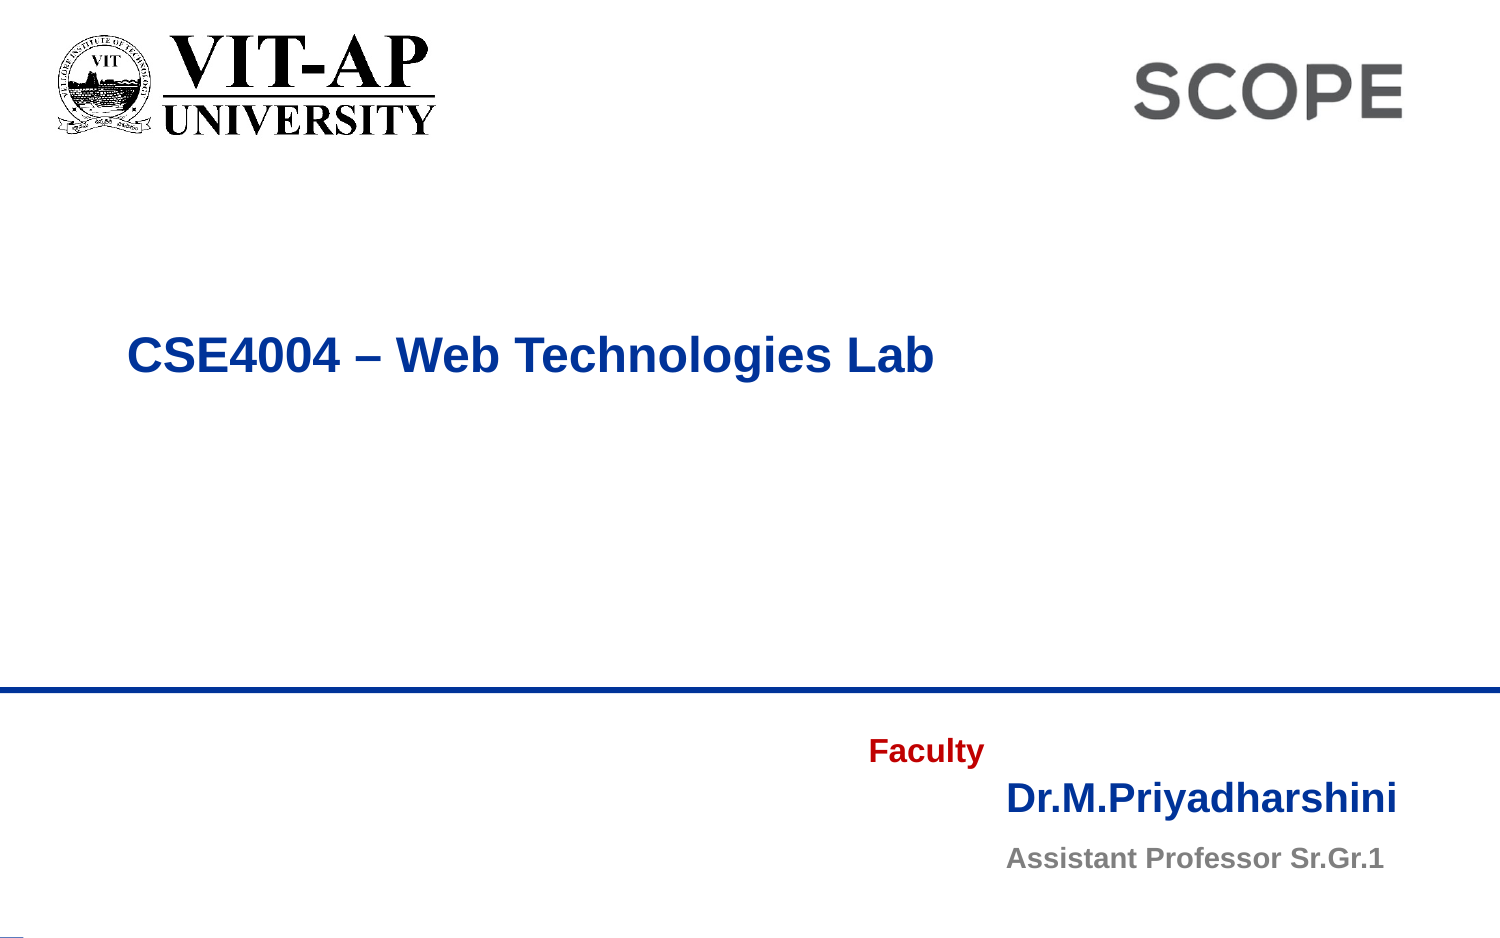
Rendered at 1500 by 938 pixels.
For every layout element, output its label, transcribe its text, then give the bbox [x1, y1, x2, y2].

picture [49, 23, 441, 145]
text_box CSE4004 – Web Technologies Lab [112, 315, 1407, 510]
picture [1128, 55, 1412, 124]
title Faculty Dr.M.Priyadharshini [0, 711, 1500, 830]
subtitle Assistant Professor Sr.Gr.1 [0, 831, 1500, 915]
